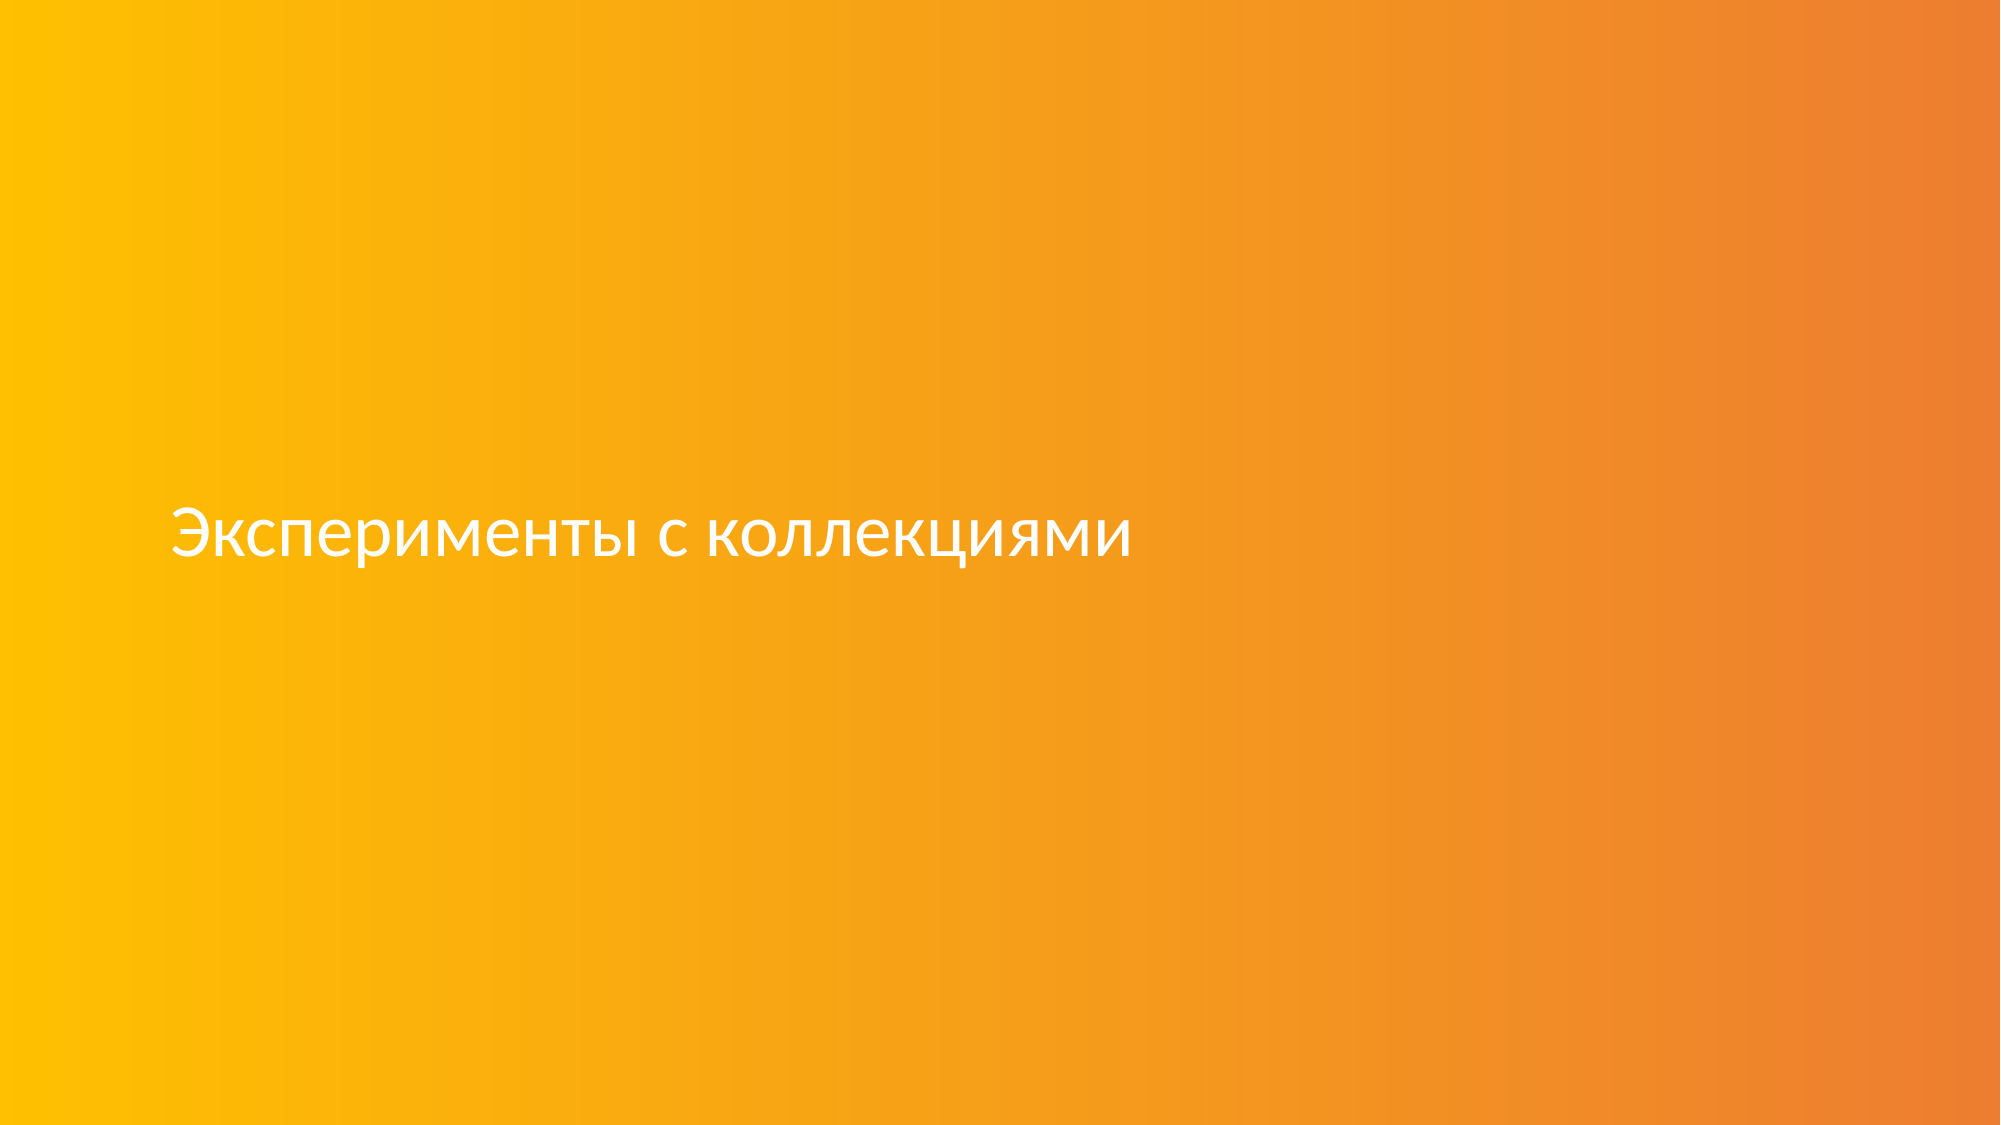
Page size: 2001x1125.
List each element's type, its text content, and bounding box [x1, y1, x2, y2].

title Эксперименты с коллекциями [170, 434, 1273, 573]
